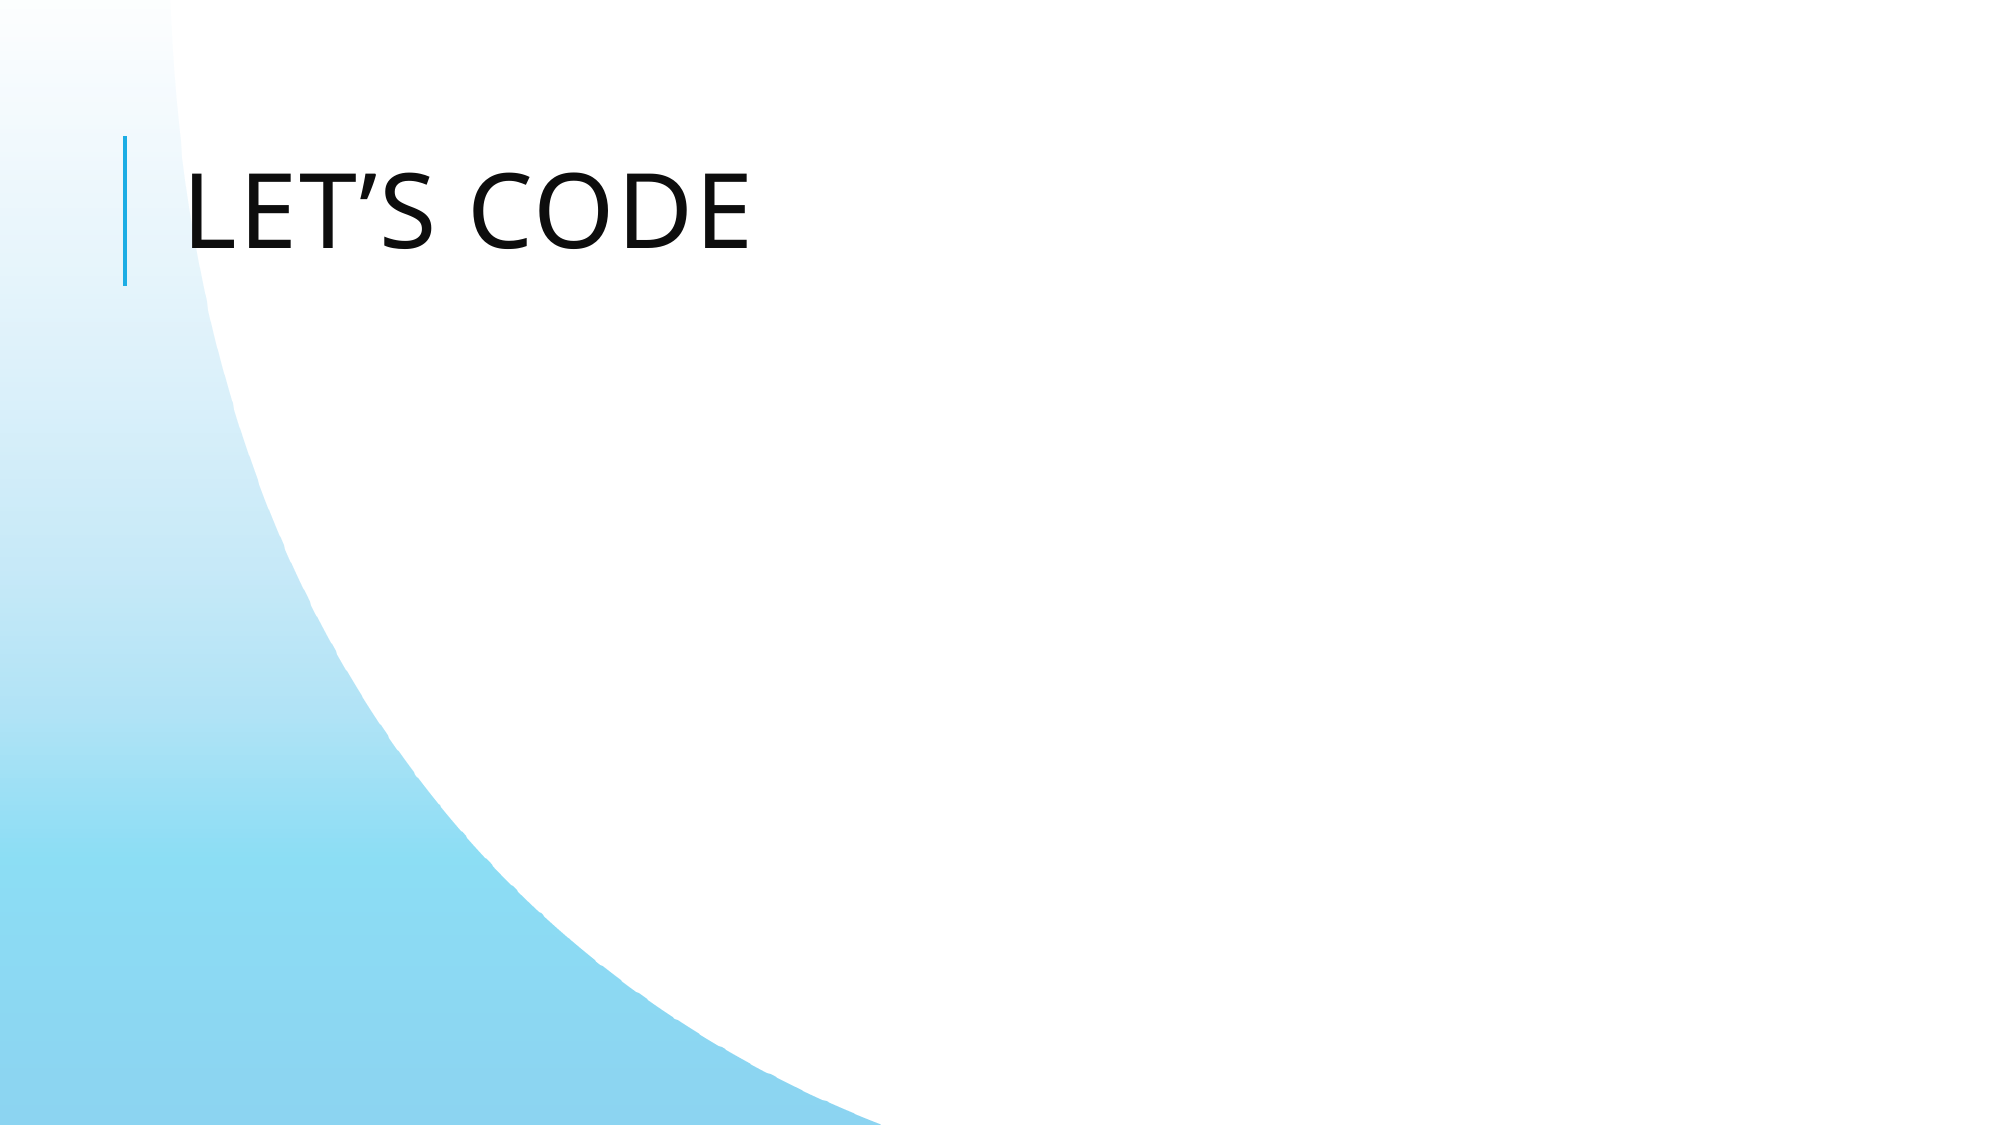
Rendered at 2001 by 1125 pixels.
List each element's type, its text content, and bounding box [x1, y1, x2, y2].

title Let’s Code [168, 96, 1763, 342]
